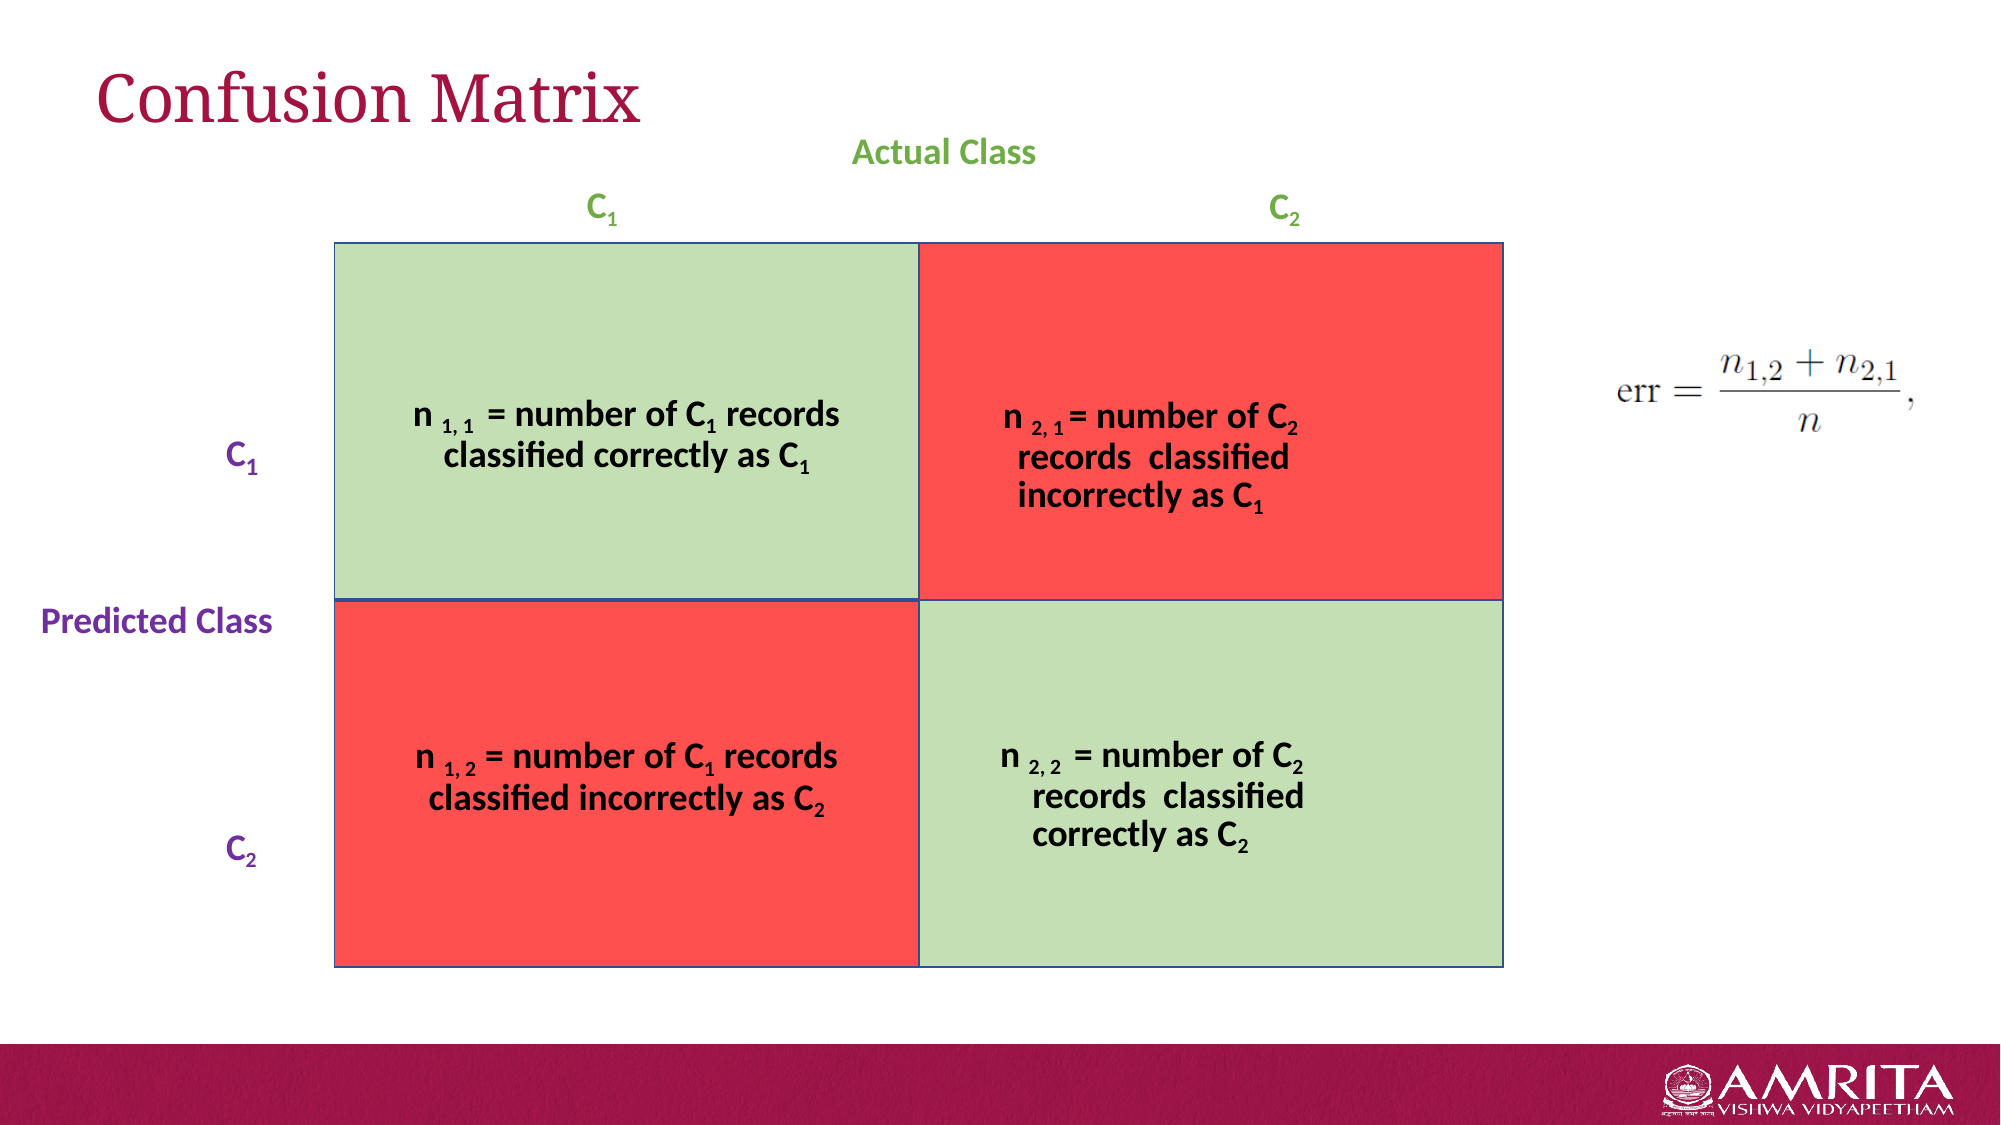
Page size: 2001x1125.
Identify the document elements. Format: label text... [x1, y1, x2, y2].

table_header n 1, 1 = number of C1 records classified correctly as C1 [335, 244, 918, 598]
text_box 1 [243, 448, 261, 481]
picture [0, 1044, 2001, 1125]
text_box C2 [1263, 179, 1309, 231]
text_box Predicted Class [38, 593, 278, 641]
table_cell n 2, 2 = number of C2 records classified correctly as C2 [920, 601, 1502, 966]
text_box Actual Class [849, 124, 1039, 172]
title Confusion Matrix [93, 0, 1933, 191]
table_header n 2, 1 = number of C2 records classified incorrectly as C1 [920, 244, 1502, 599]
text_box C1 [582, 179, 624, 231]
text_box C [223, 427, 248, 475]
text_box C2 [219, 820, 265, 873]
table_cell n 1, 2 = number of C1 records classified incorrectly as C2 [335, 602, 918, 966]
picture [1617, 349, 1914, 432]
